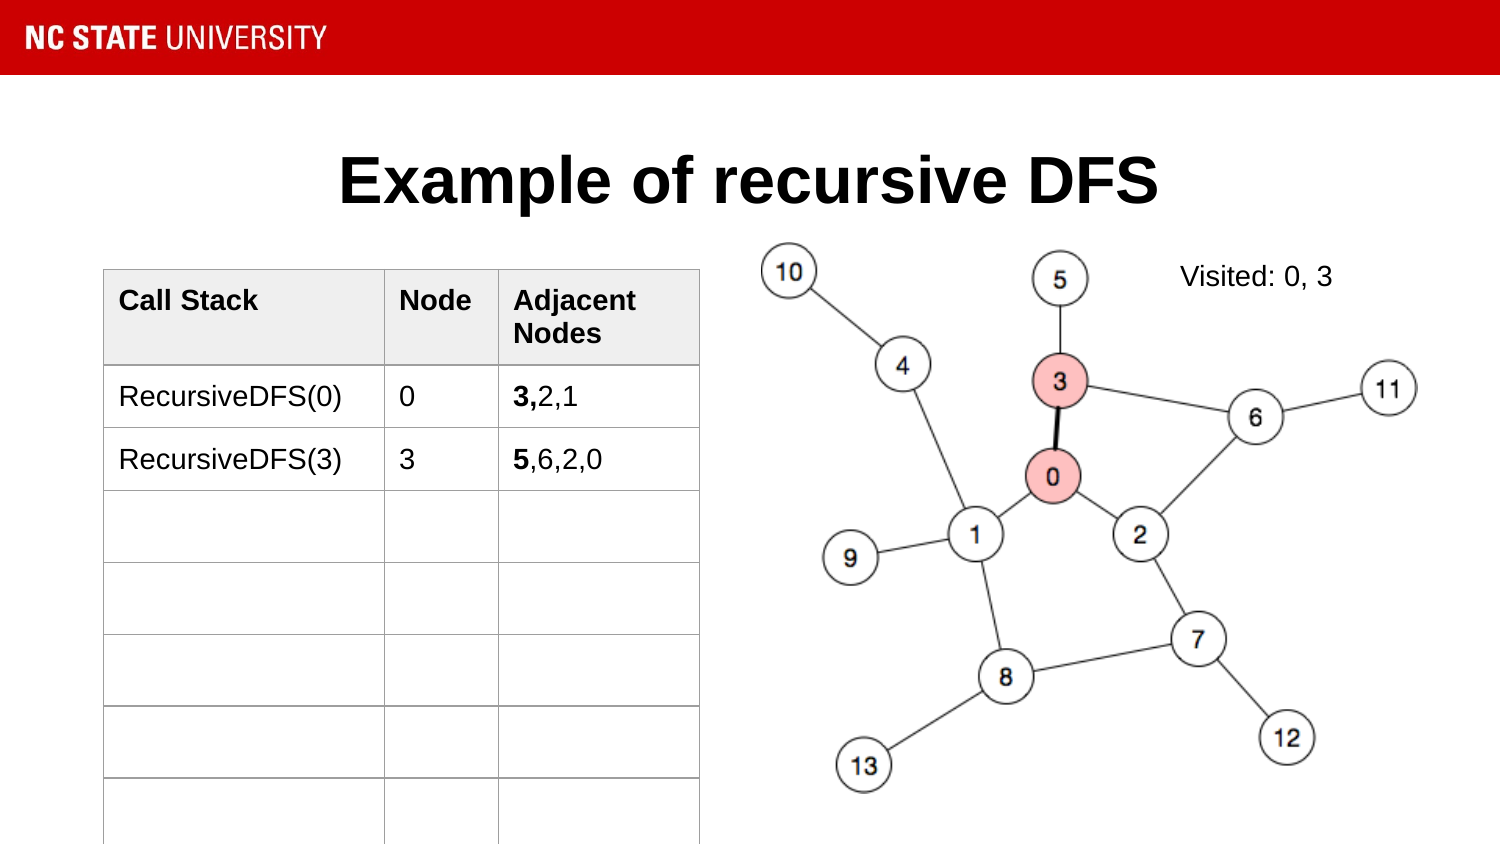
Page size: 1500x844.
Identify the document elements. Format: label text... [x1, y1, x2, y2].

table_header Node [385, 270, 498, 364]
table_cell RecursiveDFS(0) [104, 366, 384, 427]
table_cell 5,6,2,0 [499, 428, 699, 490]
table_cell [499, 635, 699, 705]
table_cell 3 [385, 428, 498, 490]
table_cell [104, 563, 384, 634]
table_cell [385, 563, 498, 634]
table_cell RecursiveDFS(3) [104, 428, 384, 490]
picture [761, 241, 1419, 794]
table_cell 3,2,1 [499, 366, 699, 427]
table_cell [104, 707, 384, 777]
table_cell [499, 563, 699, 634]
table_cell [104, 491, 384, 562]
picture [0, 0, 1500, 75]
table_cell [499, 491, 699, 562]
table_header Call Stack [104, 270, 384, 364]
table_cell [385, 707, 498, 777]
table_cell [499, 707, 699, 777]
table_cell [499, 779, 699, 844]
table_cell [385, 635, 498, 705]
title Example of recursive DFS [75, 110, 1425, 243]
table_cell 0 [385, 366, 498, 427]
table_header Adjacent Nodes [499, 270, 699, 364]
table_cell [385, 779, 498, 844]
table_cell [104, 635, 384, 705]
table_cell [385, 491, 498, 562]
table_cell [104, 779, 384, 844]
